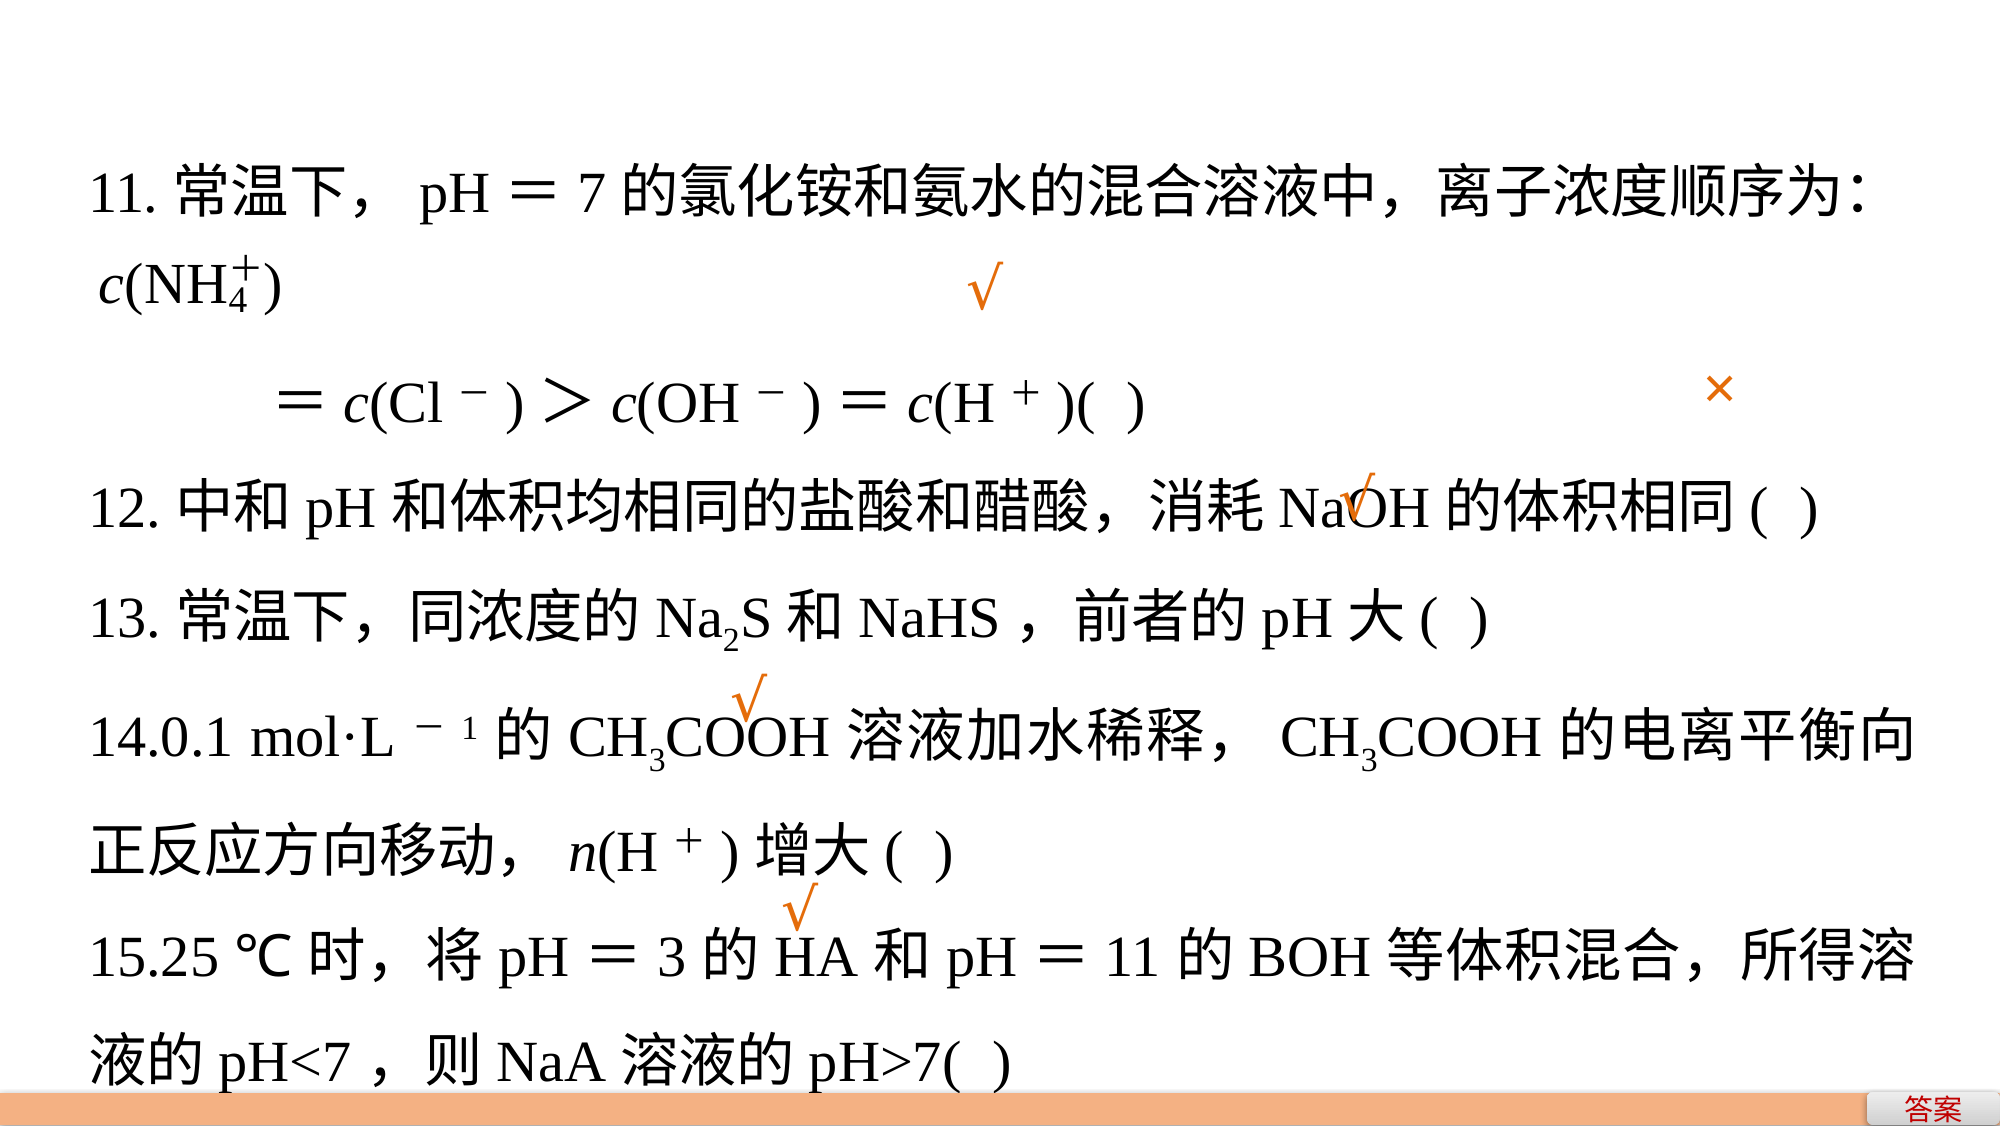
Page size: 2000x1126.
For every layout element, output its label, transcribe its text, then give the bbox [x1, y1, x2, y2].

text_box 11.常温下，pH＝7的氯化铵和氨水的混合溶液中，离子浓度顺序为： ＝c(Cl－)＞c(OH－)＝c(H＋)( ) 12.中和pH和体积均相同的盐酸和醋酸，消耗NaOH的体积相同( ) 13.常温下，同浓度的Na2S和NaHS，前者的pH大( ) 14.0.1 mol·L－1的CH3COOH溶液加水稀释，CH3COOH的电离平衡向正反应方向移动，n(H＋)增大( ) 15.25 ℃时，将pH＝3的HA和pH＝11的BOH等体积混合，所得溶液的pH<7，则NaA溶液的pH>7( ) [68, 109, 1937, 1091]
text_box √ [715, 655, 783, 741]
text_box √ [1323, 454, 1391, 540]
text_box [0, 1092, 1866, 1126]
text_box 答案 [1866, 1091, 2000, 1126]
text_box × [1689, 343, 1753, 429]
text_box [98, 243, 323, 374]
text_box √ [951, 243, 1019, 329]
text_box √ [766, 864, 834, 949]
